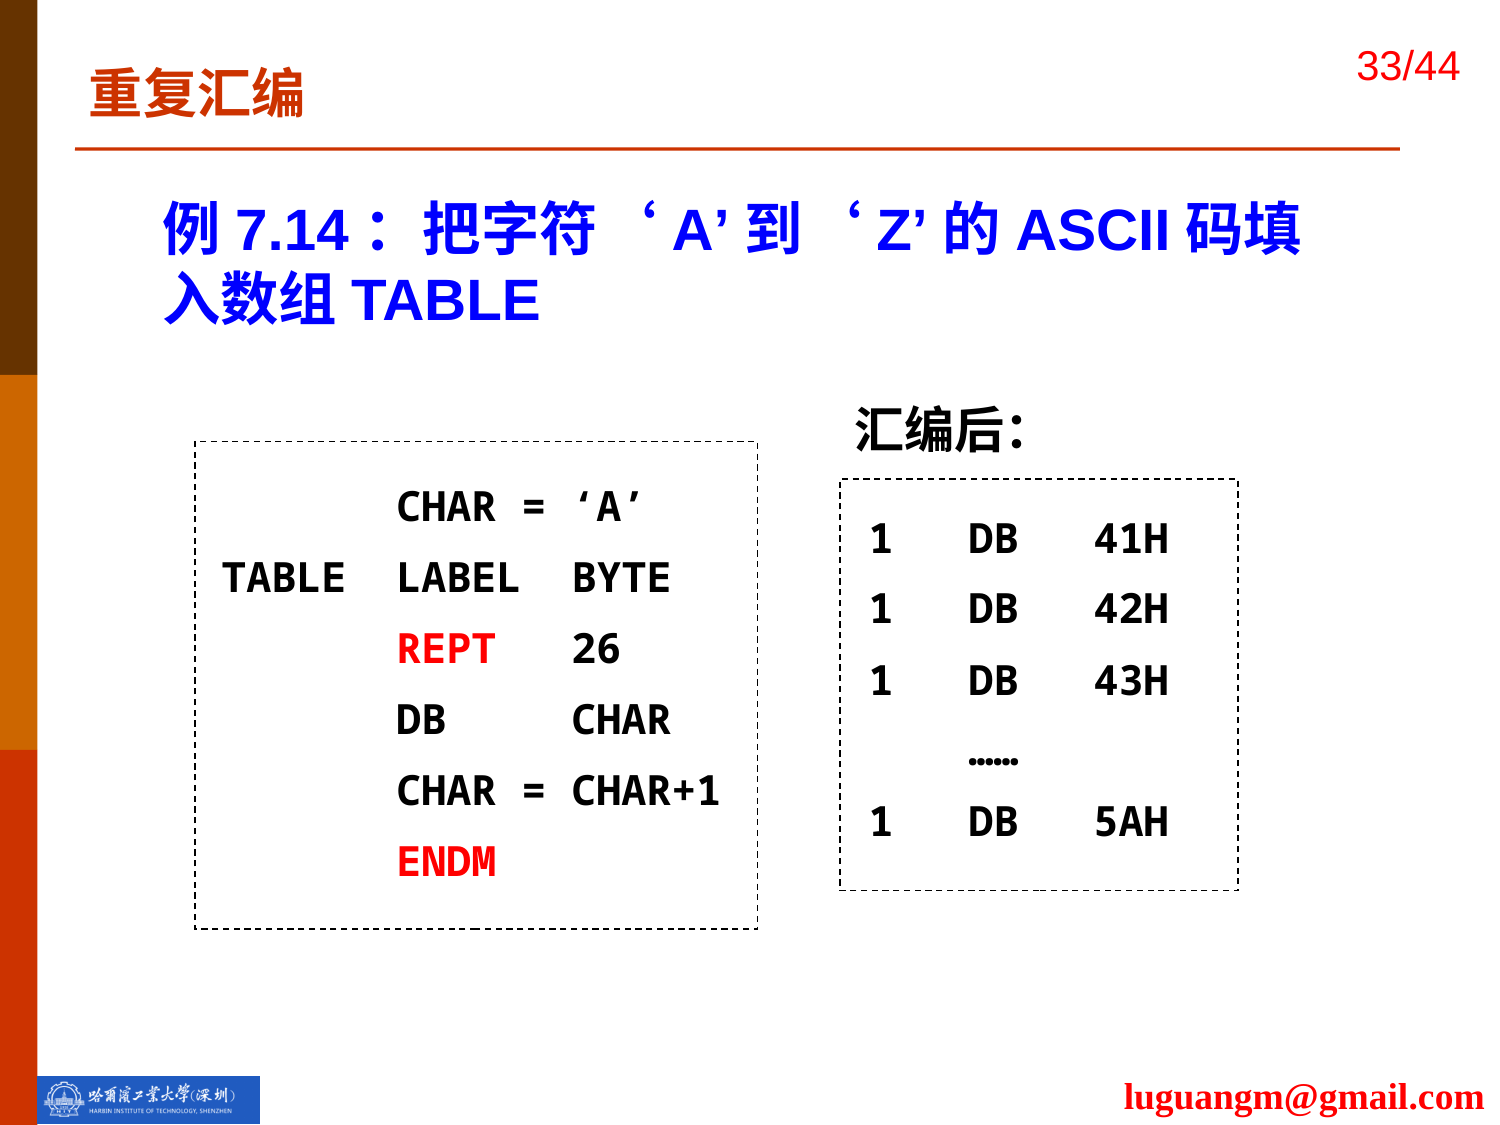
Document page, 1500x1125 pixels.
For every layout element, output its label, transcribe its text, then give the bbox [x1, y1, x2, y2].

text_box 重复汇编 [74, 52, 1123, 132]
text_box 例7.14：把字符‘A’到‘Z’的ASCII码填入数组TABLE [147, 184, 1317, 340]
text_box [194, 391, 1253, 930]
picture [37, 1076, 260, 1124]
